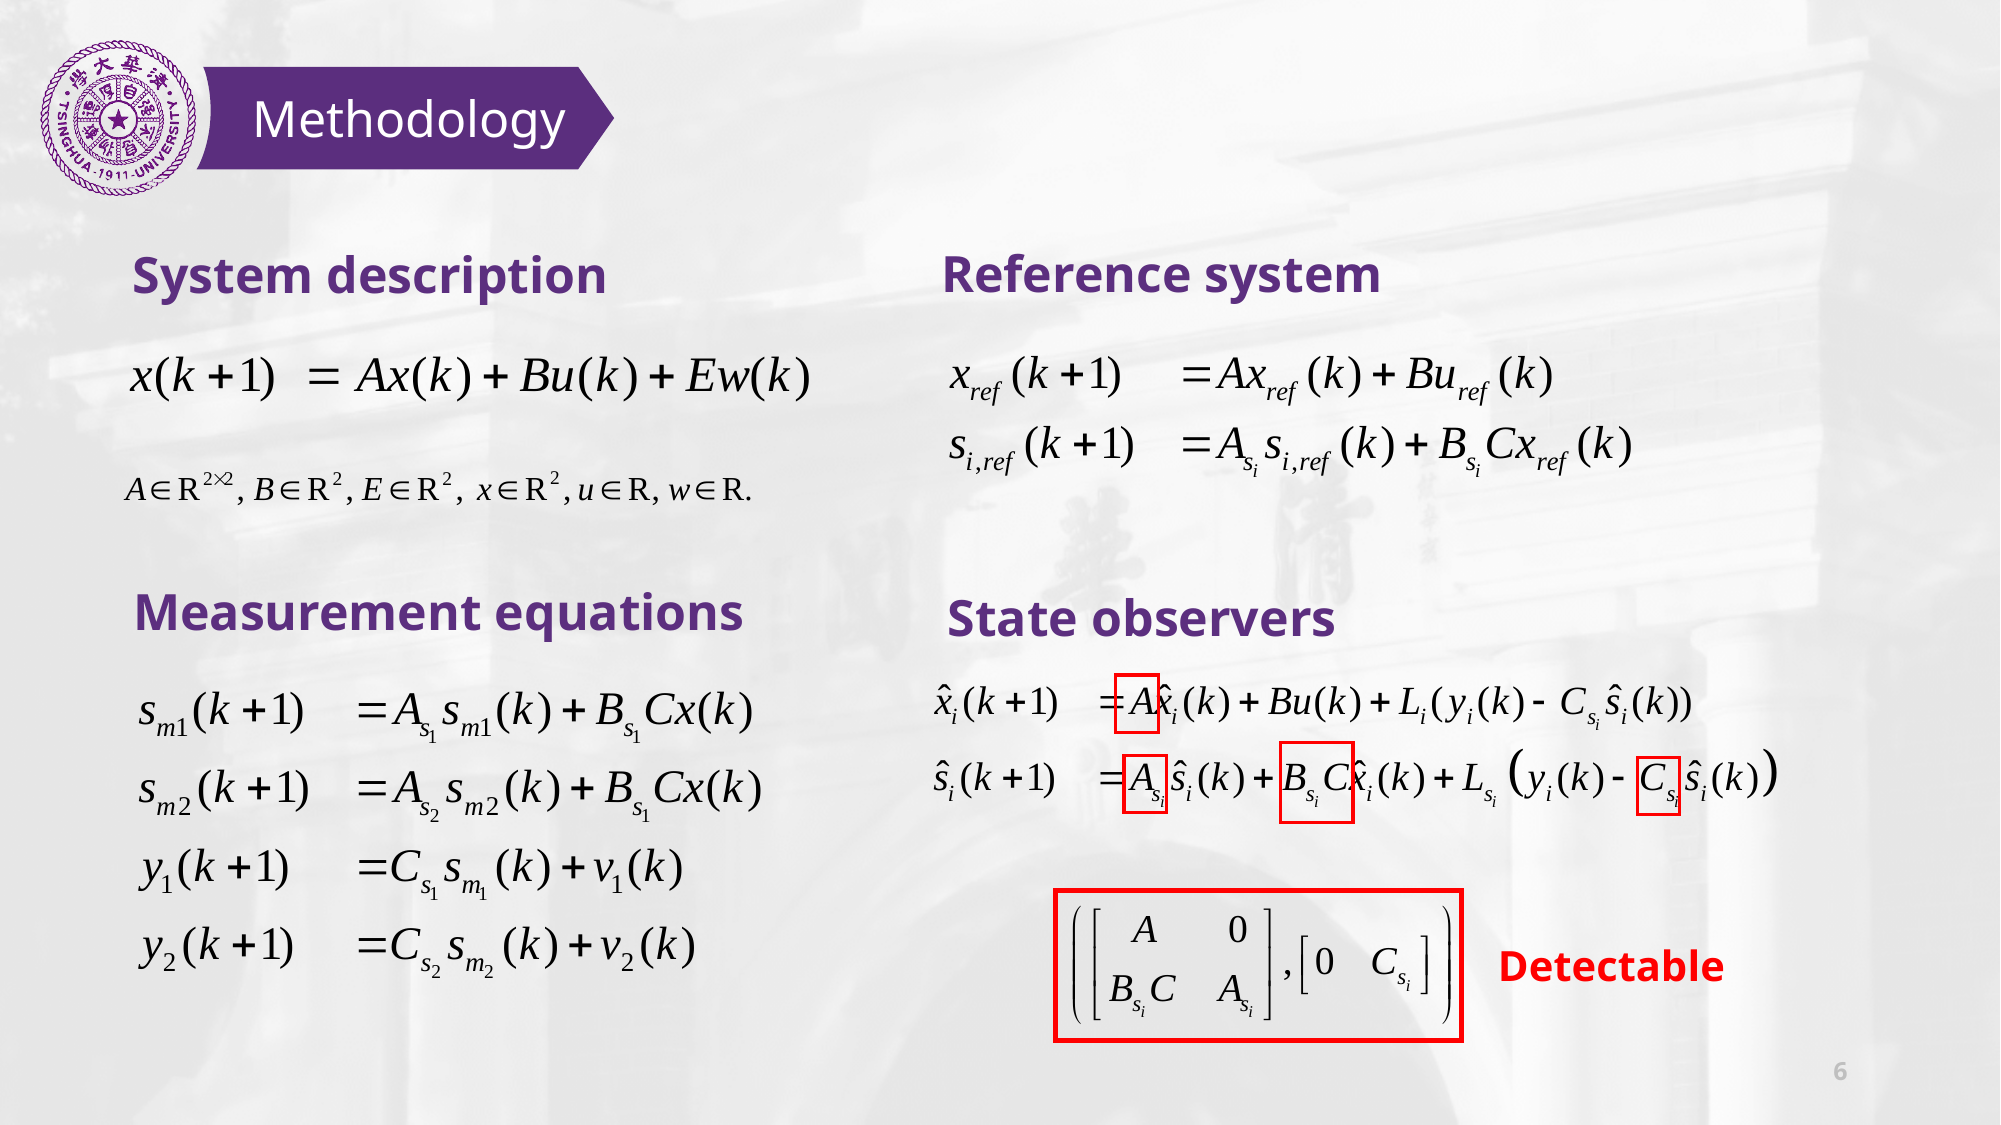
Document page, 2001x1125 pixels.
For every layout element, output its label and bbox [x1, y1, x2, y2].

text_box [118, 573, 784, 990]
text_box [1055, 675, 1770, 1041]
text_box [926, 579, 1783, 821]
text_box [926, 235, 1642, 489]
picture [0, 0, 2000, 1125]
text_box [117, 236, 821, 515]
